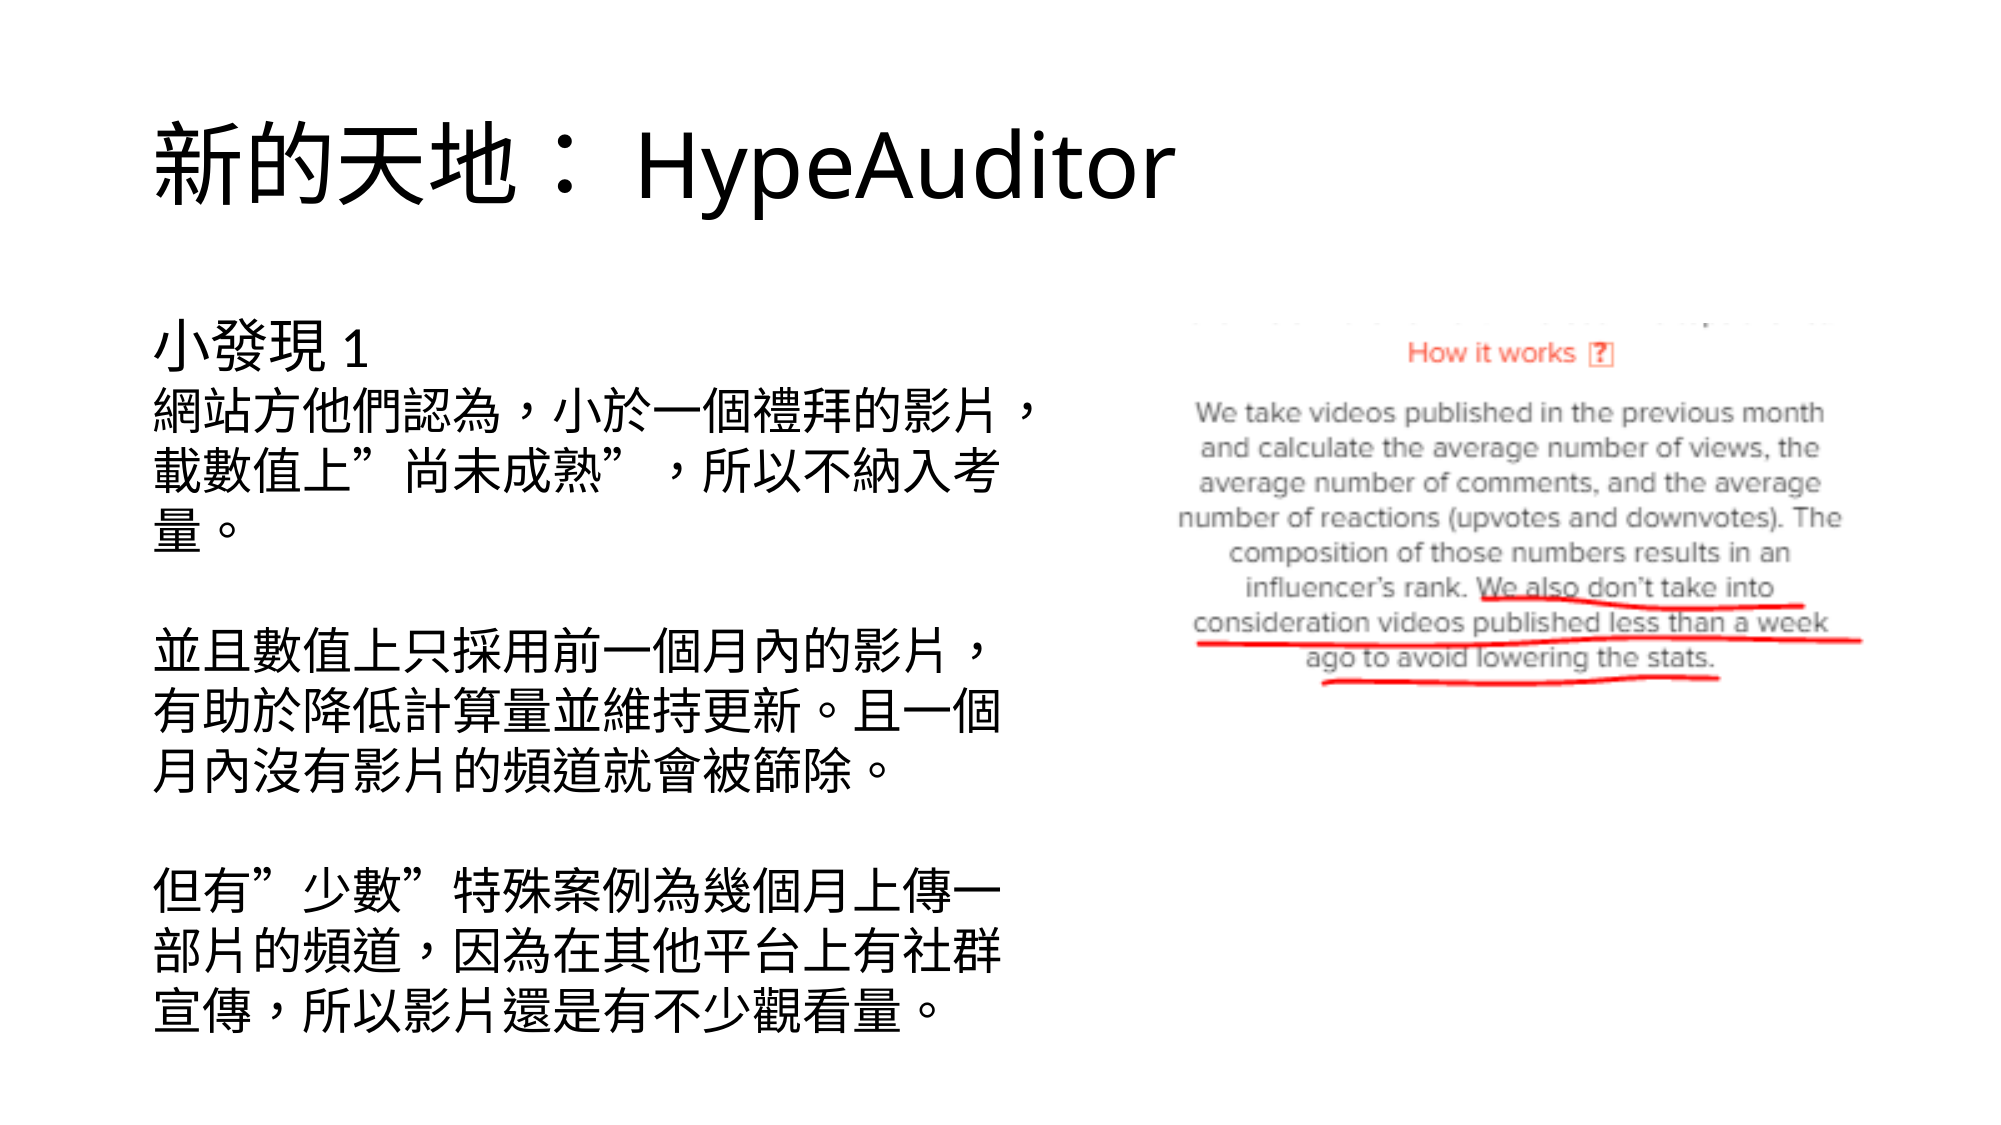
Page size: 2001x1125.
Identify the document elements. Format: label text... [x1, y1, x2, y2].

text_box 小發現1 網站方他們認為，小於一個禮拜的影片，載數值上”尚未成熟”，所以不納入考量。 並且數值上只採用前一個月內的影片，有助於降低計算量並維持更新。且一個月內沒有影片的頻道就會被篩除。 但有”少數”特殊案例為幾個月上傳一部片的頻道，因為在其他平台上有社群宣傳，所以影片還是有不少觀看量。 [137, 302, 1063, 1047]
title 新的天地：HypeAuditor [137, 59, 1863, 278]
picture [1133, 323, 1904, 705]
